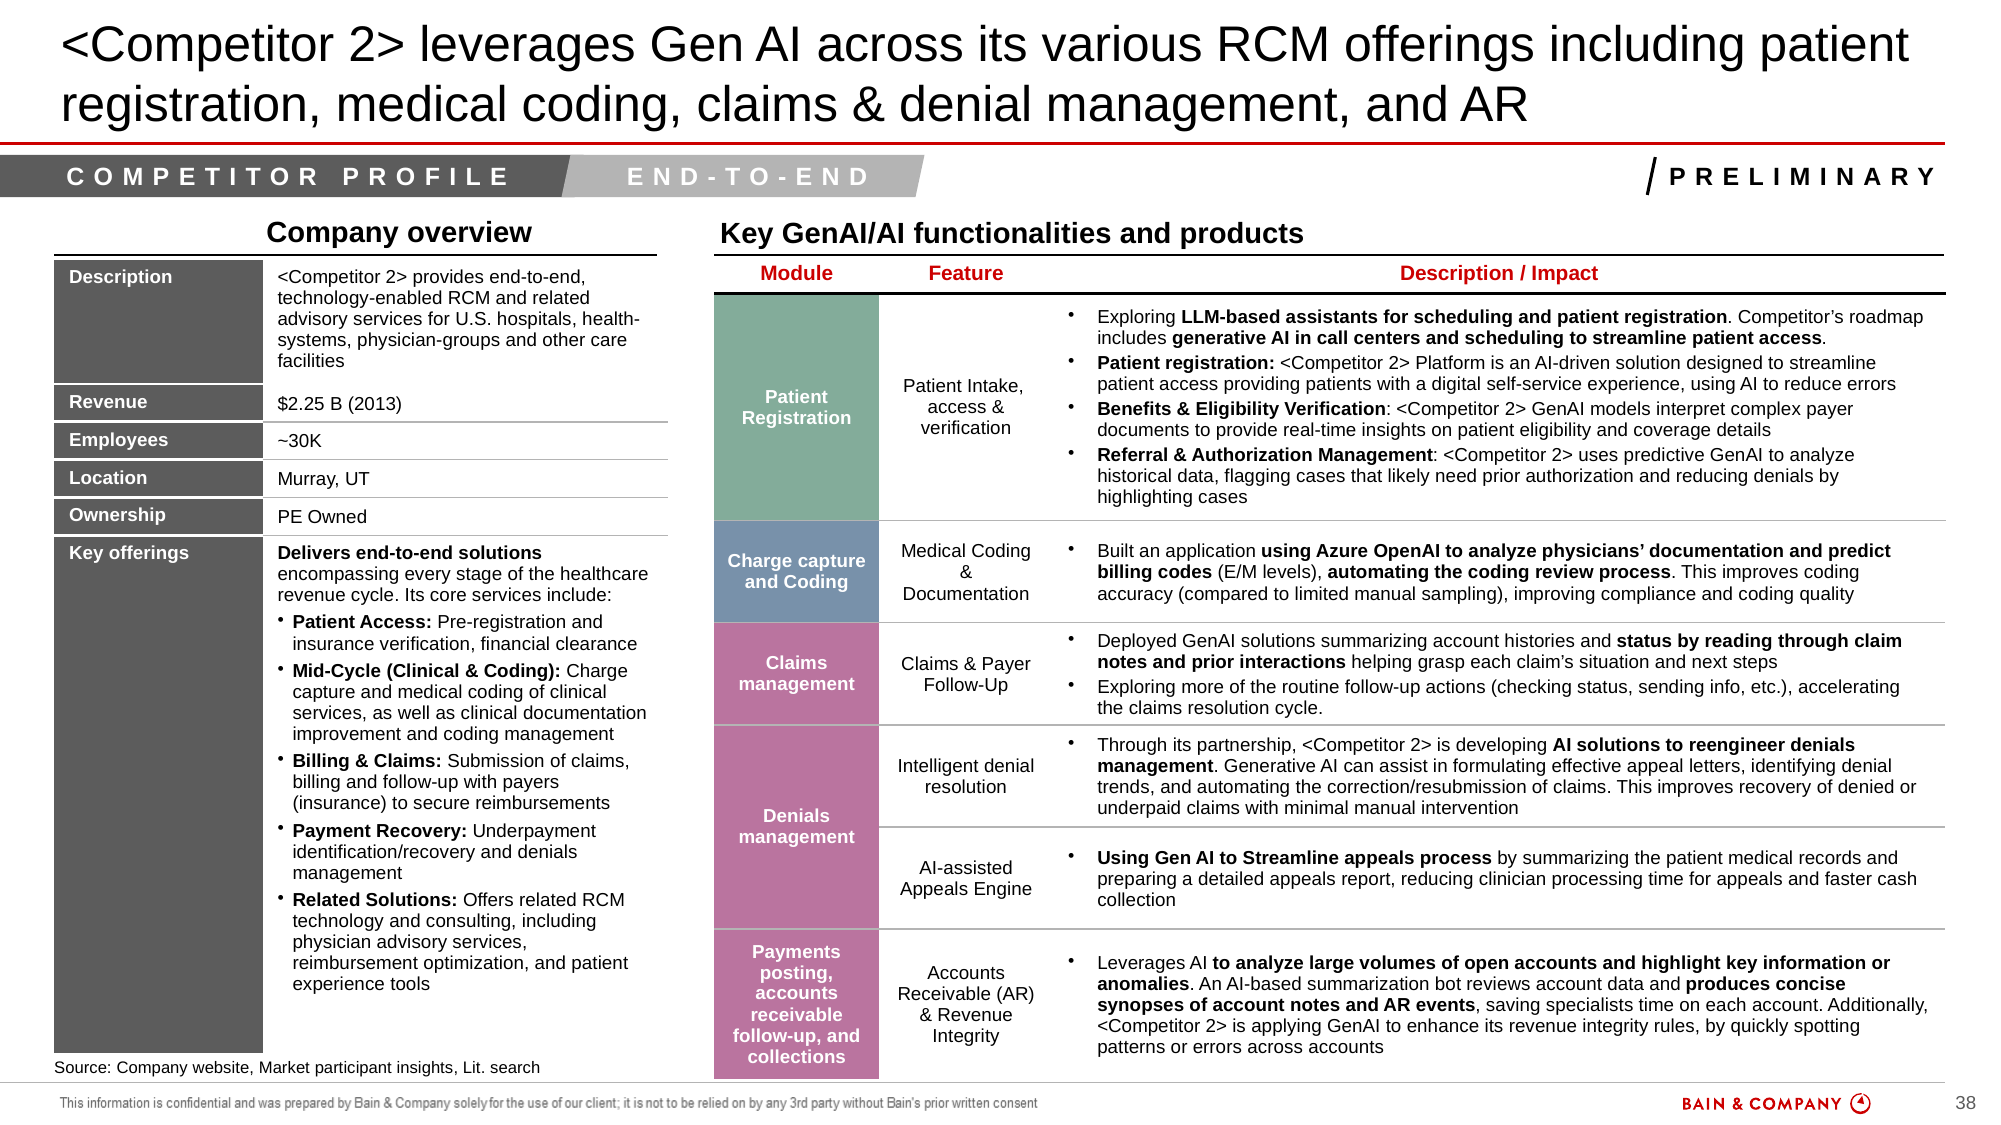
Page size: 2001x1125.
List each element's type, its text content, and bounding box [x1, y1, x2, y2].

table_cell Patient Registration [714, 295, 879, 520]
text_box Source: Company website, Market participant insights, Lit. search [54, 1056, 1946, 1077]
table_header Description / Impact [1053, 256, 1944, 292]
table_cell Using Gen AI to Streamline appeals process by summarizing the patient medical records and preparing a detailed appeals report, reducing clinician processing time for appeals and faster cash collection [1053, 828, 1945, 928]
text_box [714, 208, 1946, 256]
table_cell Key offerings [54, 537, 263, 1053]
table_cell Description [54, 260, 263, 383]
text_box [1651, 156, 1941, 196]
table_cell ~30K [263, 423, 668, 459]
table_cell Built an application using Azure OpenAI to analyze physicians’ documentation and predict billing codes (E/M levels), automating the coding review process. This improves coding accuracy (compared to limited manual sampling), improving compliance and coding quality [1053, 521, 1945, 622]
table_cell Ownership [54, 499, 263, 534]
table_cell Location [54, 461, 263, 496]
table_cell Accounts Receivable (AR) & Revenue Integrity [879, 930, 1053, 1056]
table_cell Deployed GenAI solutions summarizing account histories and status by reading through claim notes and prior interactions helping grasp each claim’s situation and next steps Exploring more of the routine follow-up actions (checking status, sending info, etc.), accelerating the claims resolution cycle. [1053, 623, 1945, 724]
table_cell Revenue [54, 385, 263, 420]
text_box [0, 154, 934, 198]
table_cell Payments posting, accounts receivable follow-up, and collections [714, 930, 879, 1056]
table_cell $2.25 B (2013) [263, 385, 668, 421]
title <Competitor 2> leverages Gen AI across its various RCM offerings including patient registration, medical coding, claims & denial management, and AR [54, 0, 1941, 144]
table_cell Claims & Payer Follow-Up [879, 623, 1053, 724]
table_cell Claims management [714, 623, 879, 724]
table_header Module [714, 256, 879, 292]
table_cell Employees [54, 423, 263, 458]
table_cell Through its partnership, <Competitor 2> is developing AI solutions to reengineer denials management. Generative AI can assist in formulating effective appeal letters, identifying denial trends, and automating the correction/resubmission of claims. This improves recovery of denied or underpaid claims with minimal manual intervention [1053, 726, 1945, 826]
table_cell Denials management [714, 726, 879, 928]
table_cell Patient Intake, access & verification [879, 295, 1053, 520]
table_cell Intelligent denial resolution [879, 726, 1053, 826]
table_cell Charge capture and Coding [714, 521, 879, 622]
table_cell Exploring LLM-based assistants for scheduling and patient registration. Competitor’s roadmap includes generative AI in call centers and scheduling to streamline patient access. Patient registration: <Competitor 2> Platform is an AI-driven solution designed to streamline patient access providing patients with a digital self-service experience, using AI to reduce errors Benefits & Eligibility Verification: <Competitor 2> GenAI models interpret complex payer documents to provide real-time insights on patient eligibility and coverage details Referral & Authorization Management: <Competitor 2> uses predictive GenAI to analyze historical data, flagging cases that likely need prior authorization and reducing denials by highlighting cases [1053, 295, 1944, 520]
table_cell AI-assisted Appeals Engine [879, 828, 1053, 928]
table_cell Murray, UT [263, 460, 668, 497]
table_cell Leverages AI to analyze large volumes of open accounts and highlight key information or anomalies. An AI-based summarization bot reviews account data and produces concise synopses of account notes and AR events, saving specialists time on each account. Additionally, <Competitor 2> is applying GenAI to enhance its revenue integrity rules, by quickly spotting patterns or errors across accounts [1053, 930, 1945, 1056]
table_cell Delivers end-to-end solutions encompassing every stage of the healthcare revenue cycle. Its core services include: Patient Access: Pre-registration and insurance verification, financial clearance Mid-Cycle (Clinical & Coding): Charge capture and medical coding of clinical services, as well as clinical documentation improvement and coding management Billing & Claims: Submission of claims, billing and follow-up with payers (insurance) to secure reimbursements Payment Recovery: Underpayment identification/recovery and denials management Related Solutions: Offers related RCM technology and consulting, including physician advisory services, reimbursement optimization, and patient experience tools [263, 536, 668, 1055]
table_cell <Competitor 2> provides end-to-end, technology-enabled RCM and related advisory services for U.S. hospitals, health-systems, physician-groups and other care facilities [263, 260, 668, 383]
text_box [54, 207, 657, 256]
table_cell PE Owned [263, 498, 668, 535]
table_cell Medical Coding & Documentation [879, 521, 1053, 622]
table_header [263, 211, 668, 258]
table_header Feature [879, 256, 1053, 292]
picture [51, 1089, 1103, 1119]
